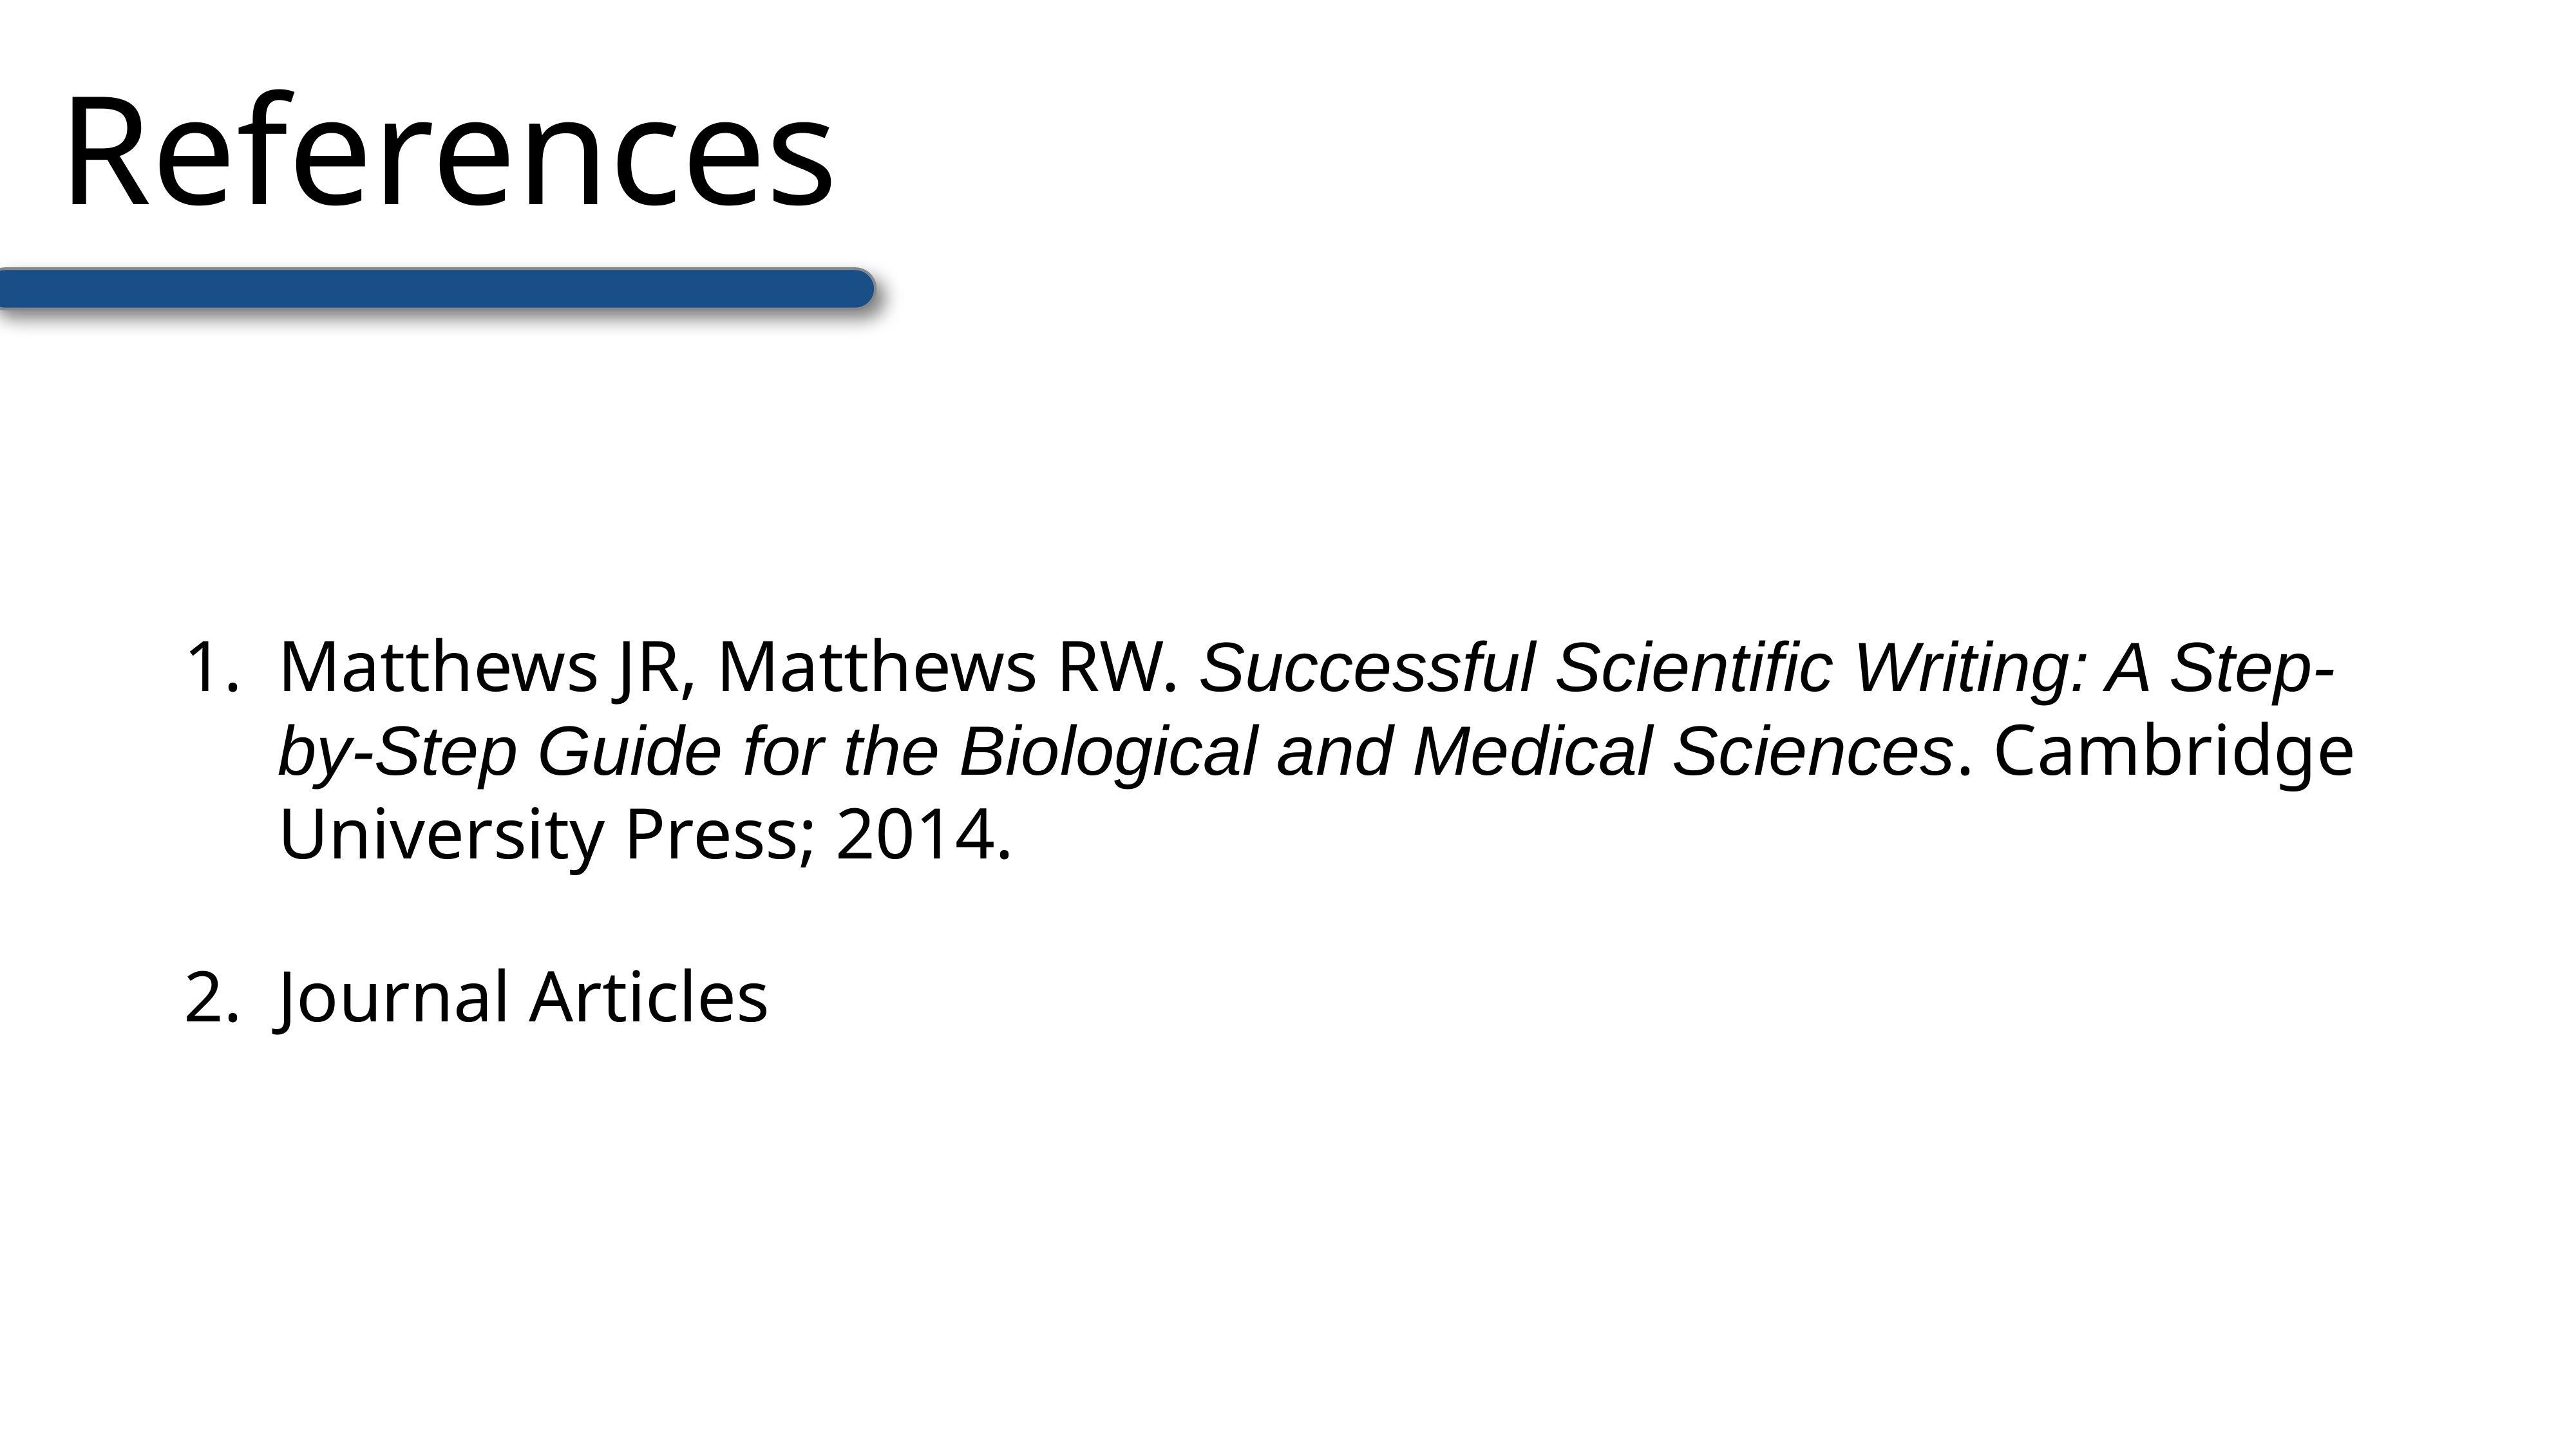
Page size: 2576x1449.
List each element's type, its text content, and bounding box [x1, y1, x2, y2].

title References [1, 23, 896, 266]
text_box [0, 269, 876, 309]
list Matthews JR, Matthews RW. Successful Scientific Writing: A Step-by-Step Guide for the Biological and Medical Sciences. Cambridge University Press; 2014. Journal Articles [178, 341, 2398, 1316]
